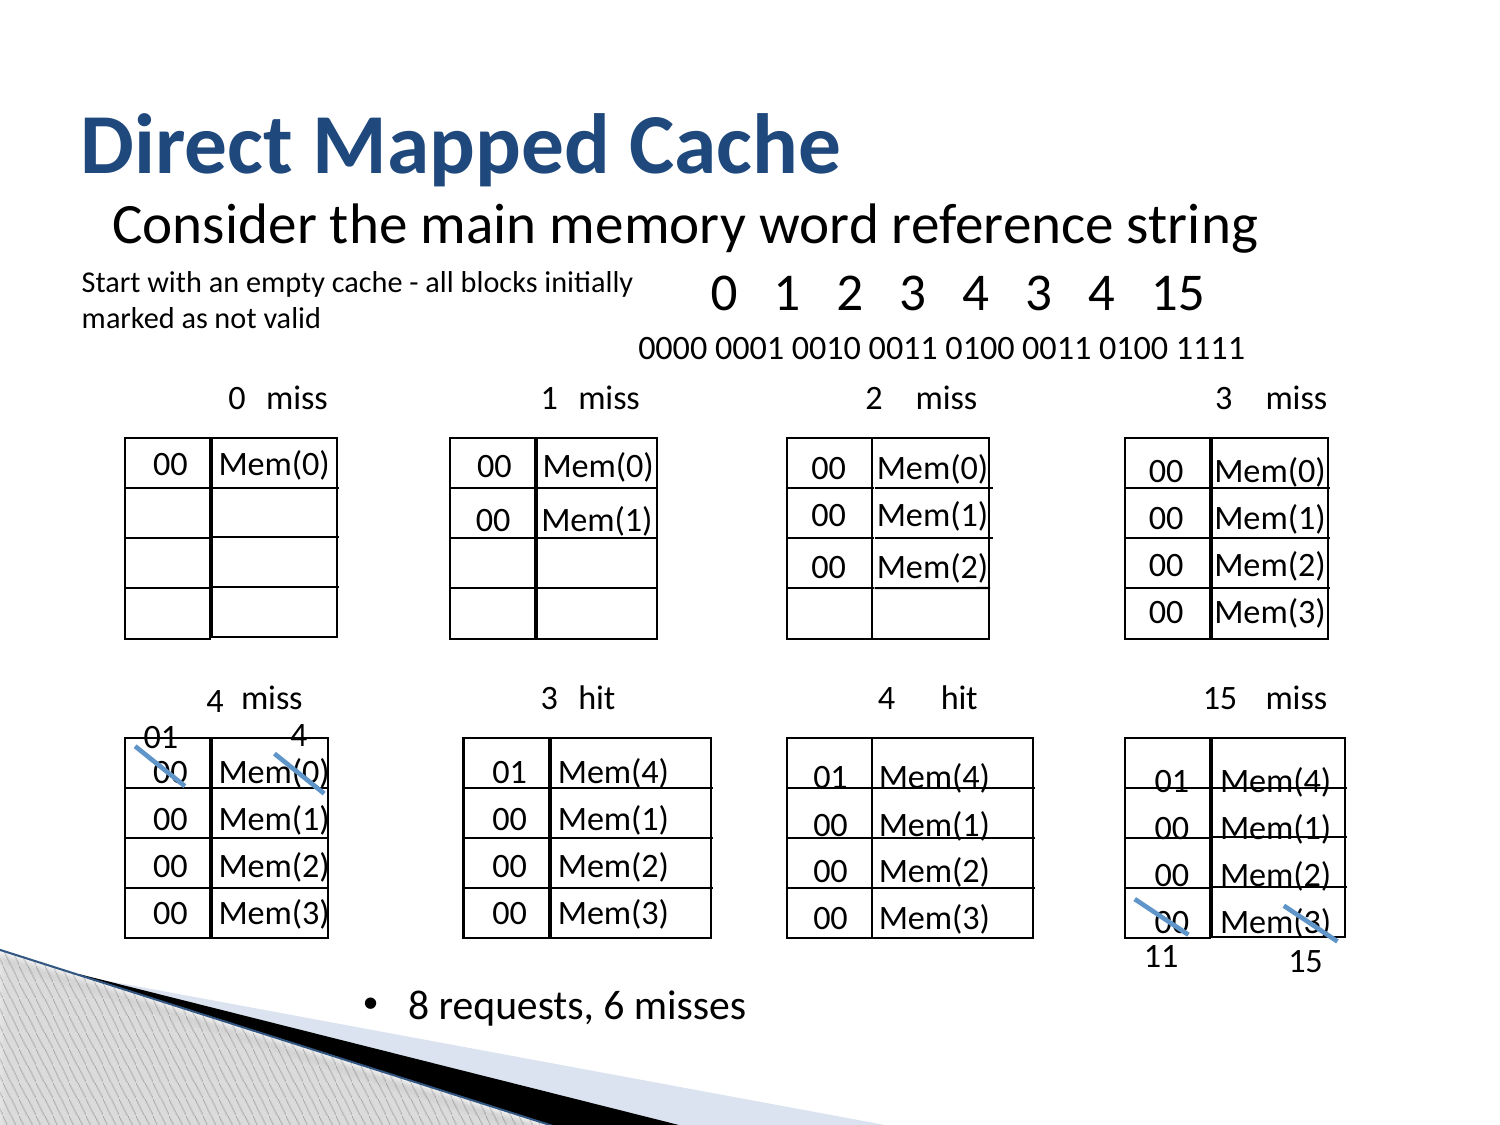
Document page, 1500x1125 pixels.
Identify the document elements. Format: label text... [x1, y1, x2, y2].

text_box 15 [1197, 669, 1244, 722]
text_box miss [910, 372, 984, 422]
text_box 0000 0001 0010 0011 0100 0011 0100 1111 [632, 319, 1251, 372]
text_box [1125, 437, 1213, 639]
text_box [124, 737, 213, 939]
text_box miss [260, 369, 334, 422]
text_box Start with an empty cache - all blocks initially marked as not valid [75, 256, 640, 341]
text_box miss [1259, 669, 1333, 722]
text_box miss [572, 369, 646, 422]
text_box 3 [1209, 372, 1239, 422]
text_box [450, 437, 538, 639]
text_box miss [235, 669, 309, 706]
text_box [786, 737, 875, 939]
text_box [1134, 898, 1382, 974]
text_box hit [935, 669, 984, 722]
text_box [463, 737, 551, 939]
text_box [217, 799, 330, 939]
text_box 3 [534, 669, 564, 722]
text_box hit [572, 669, 622, 722]
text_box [551, 737, 714, 939]
text_box 00 Mem(0) 00 Mem(1) [805, 433, 994, 437]
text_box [1213, 737, 1347, 898]
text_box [786, 437, 875, 639]
text_box 0 [222, 369, 252, 422]
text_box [1125, 737, 1213, 939]
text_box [1213, 437, 1330, 639]
text_box 1 [534, 369, 564, 422]
text_box 4 [200, 673, 230, 706]
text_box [213, 437, 339, 637]
title Direct Mapped Cache [75, 45, 1425, 233]
text_box 4 [872, 669, 902, 722]
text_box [538, 437, 659, 639]
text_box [134, 706, 325, 794]
text_box 00 Mem(0) [471, 431, 660, 440]
text_box 8 requests, 6 misses [285, 974, 957, 1032]
list Consider the main memory word reference string 0 1 2 3 4 3 4 15 [87, 194, 1472, 329]
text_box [124, 437, 213, 639]
text_box 2 [859, 372, 889, 422]
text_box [875, 437, 994, 639]
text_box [875, 737, 1035, 939]
text_box 00 Mem(0) 00 Mem(1) 00 Mem(2) 00 Mem(3) [332, 737, 336, 937]
text_box miss [1259, 369, 1333, 422]
